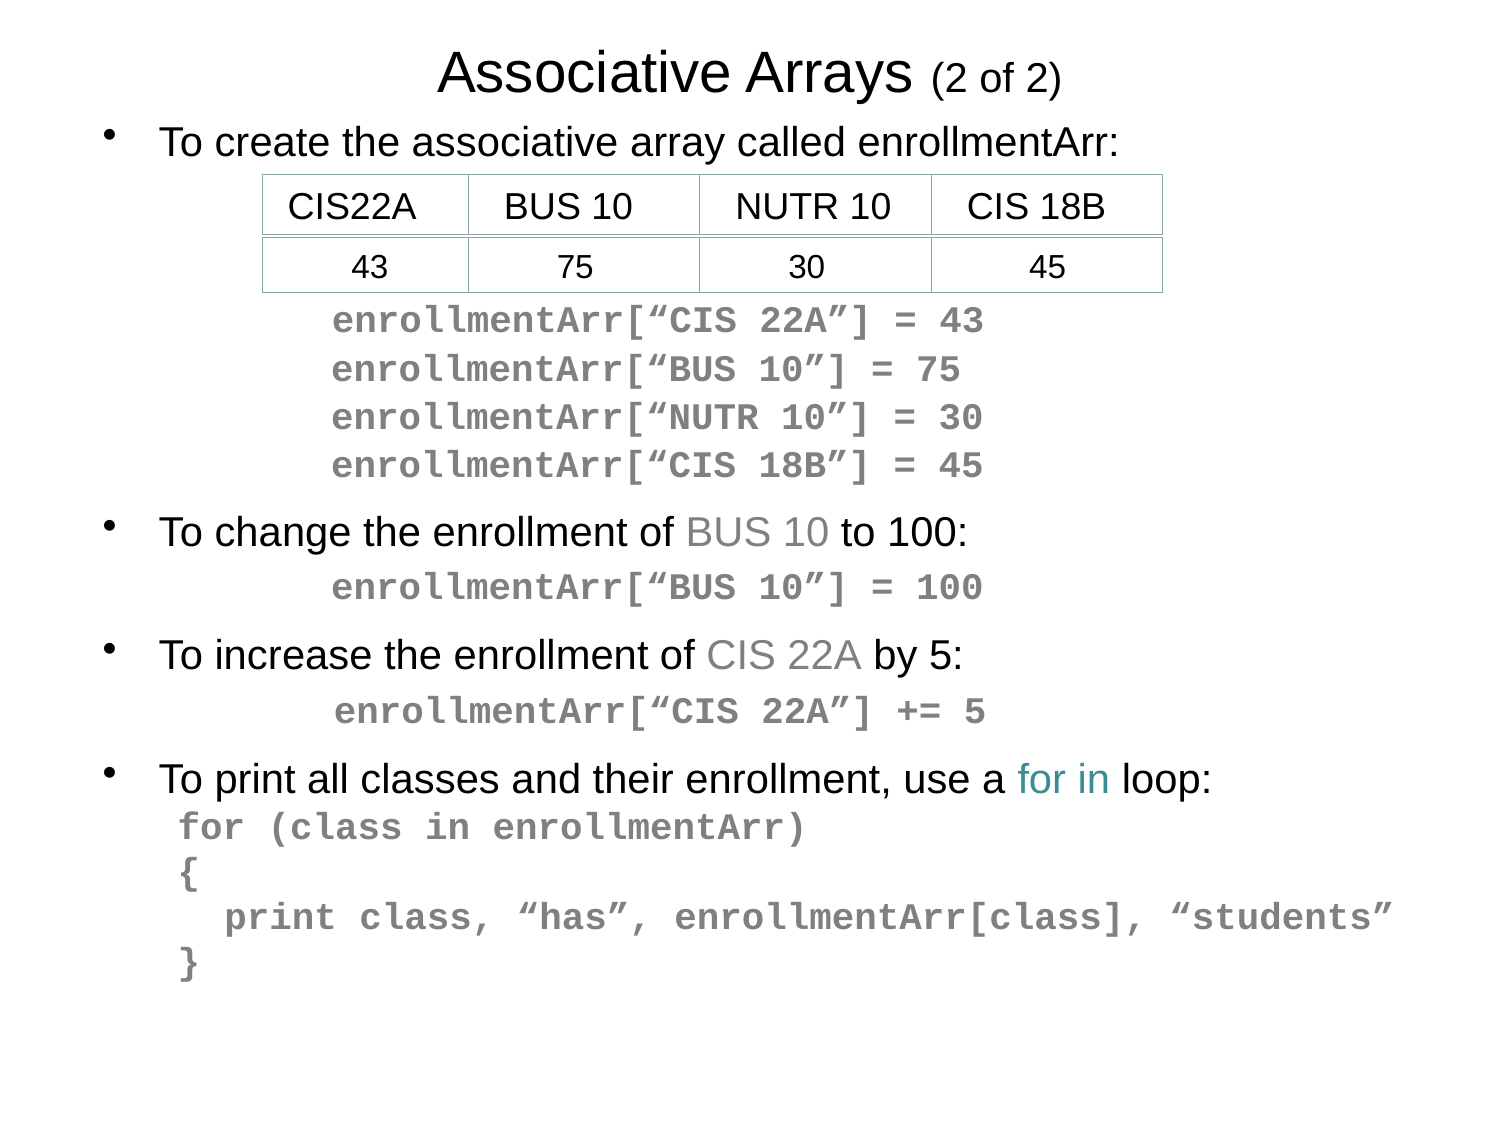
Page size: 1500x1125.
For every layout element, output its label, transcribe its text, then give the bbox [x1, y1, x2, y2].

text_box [262, 174, 1163, 294]
title Associative Arrays (2 of 2) [74, 37, 1426, 101]
list To create the associative array called enrollmentArr: enrollmentArr[“CIS 22A”] = 43 enrollmentArr[“BUS 10”] = 75 enrollmentArr[“NUTR 10”] = 30 enrollmentArr[“CIS 18B”] = 45 To change the enrollment of BUS 10 to 100: enrollmentArr[“BUS 10”] = 100 To increase the enrollment of CIS 22A by 5: enrollmentArr[“CIS 22A”] += 5 To print all classes and their enrollment, use a for in loop: for (class in enrollmentArr) { print class, “has”, enrollmentArr[class], “students” } [87, 112, 1413, 1051]
